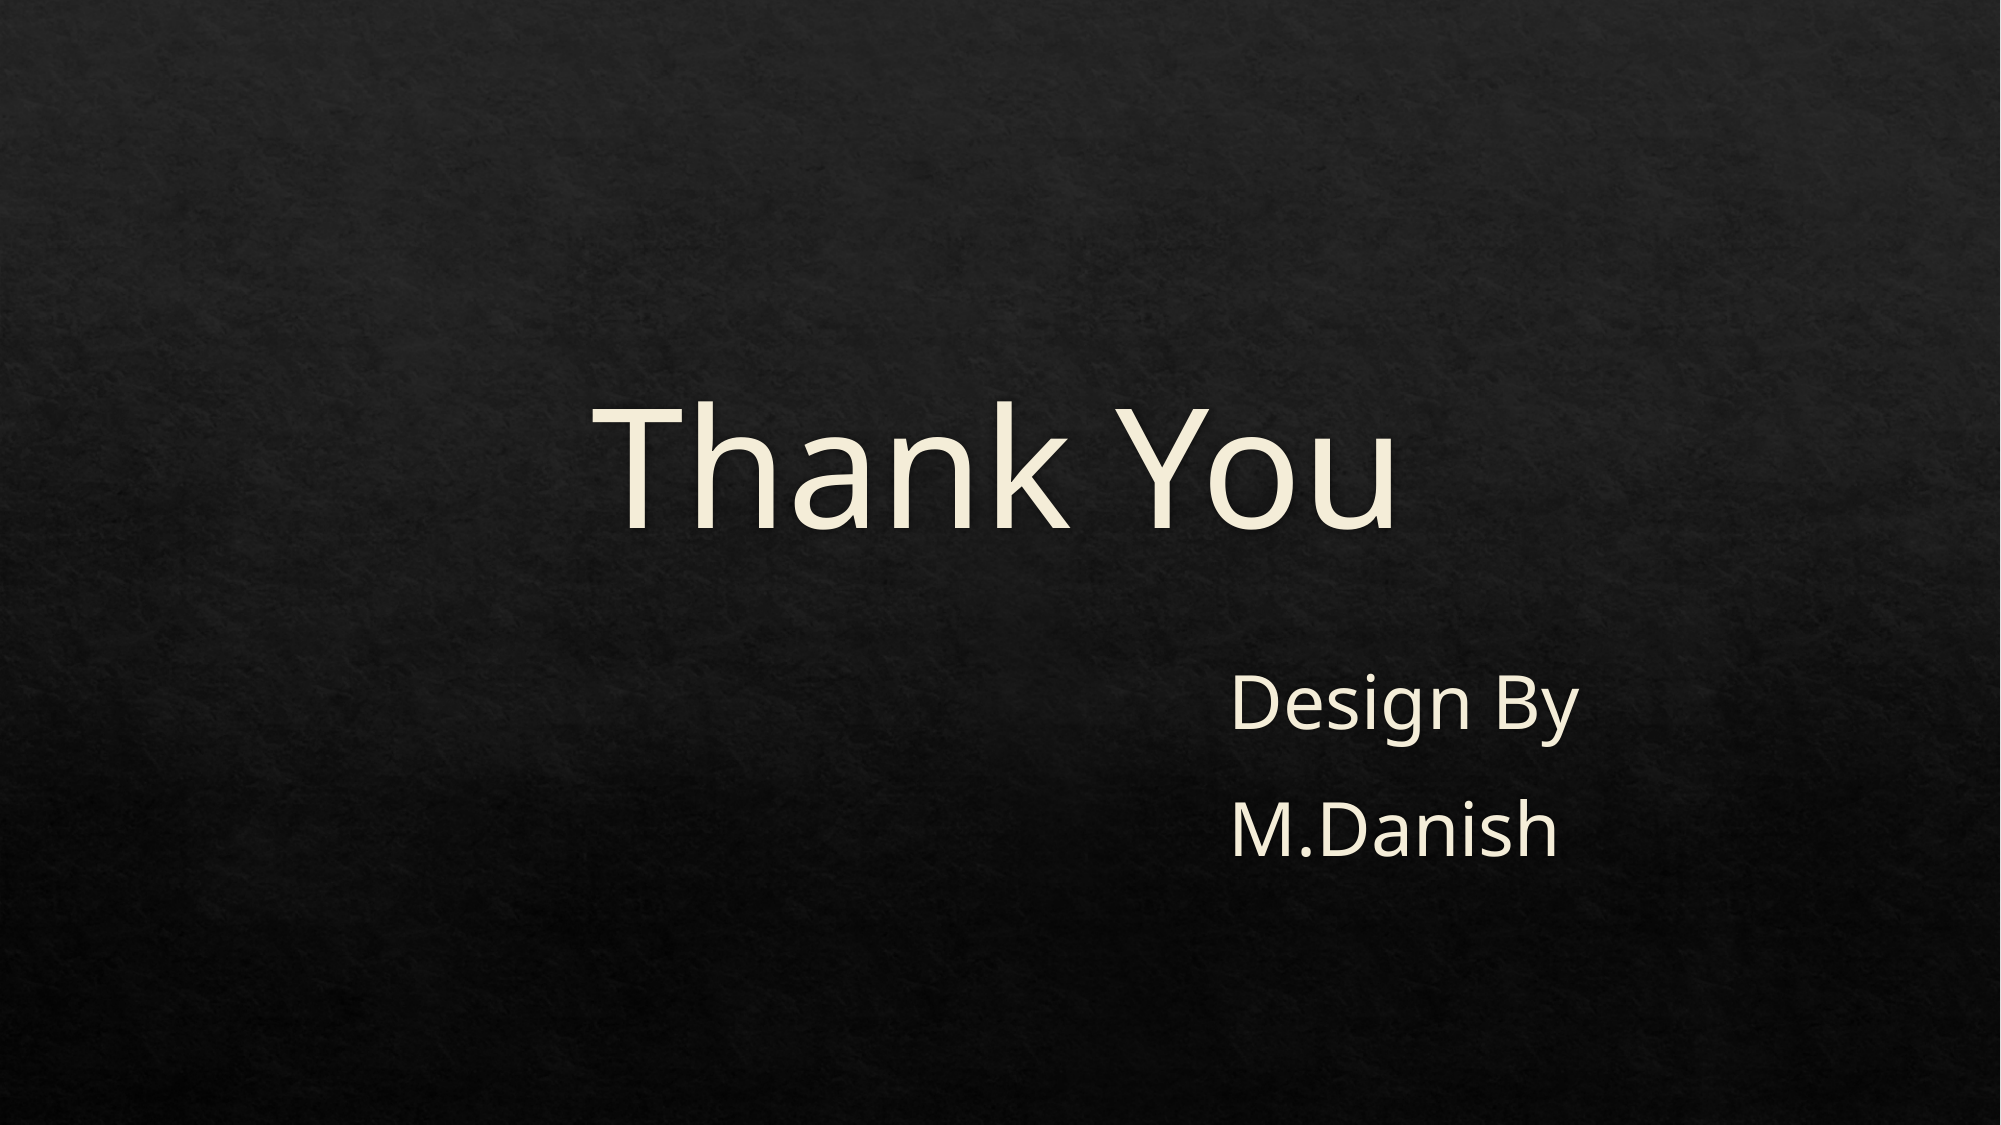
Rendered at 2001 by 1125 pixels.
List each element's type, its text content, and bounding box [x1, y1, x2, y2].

title Thank You [149, 218, 1849, 731]
list Design By M.Danish [1207, 637, 1849, 950]
